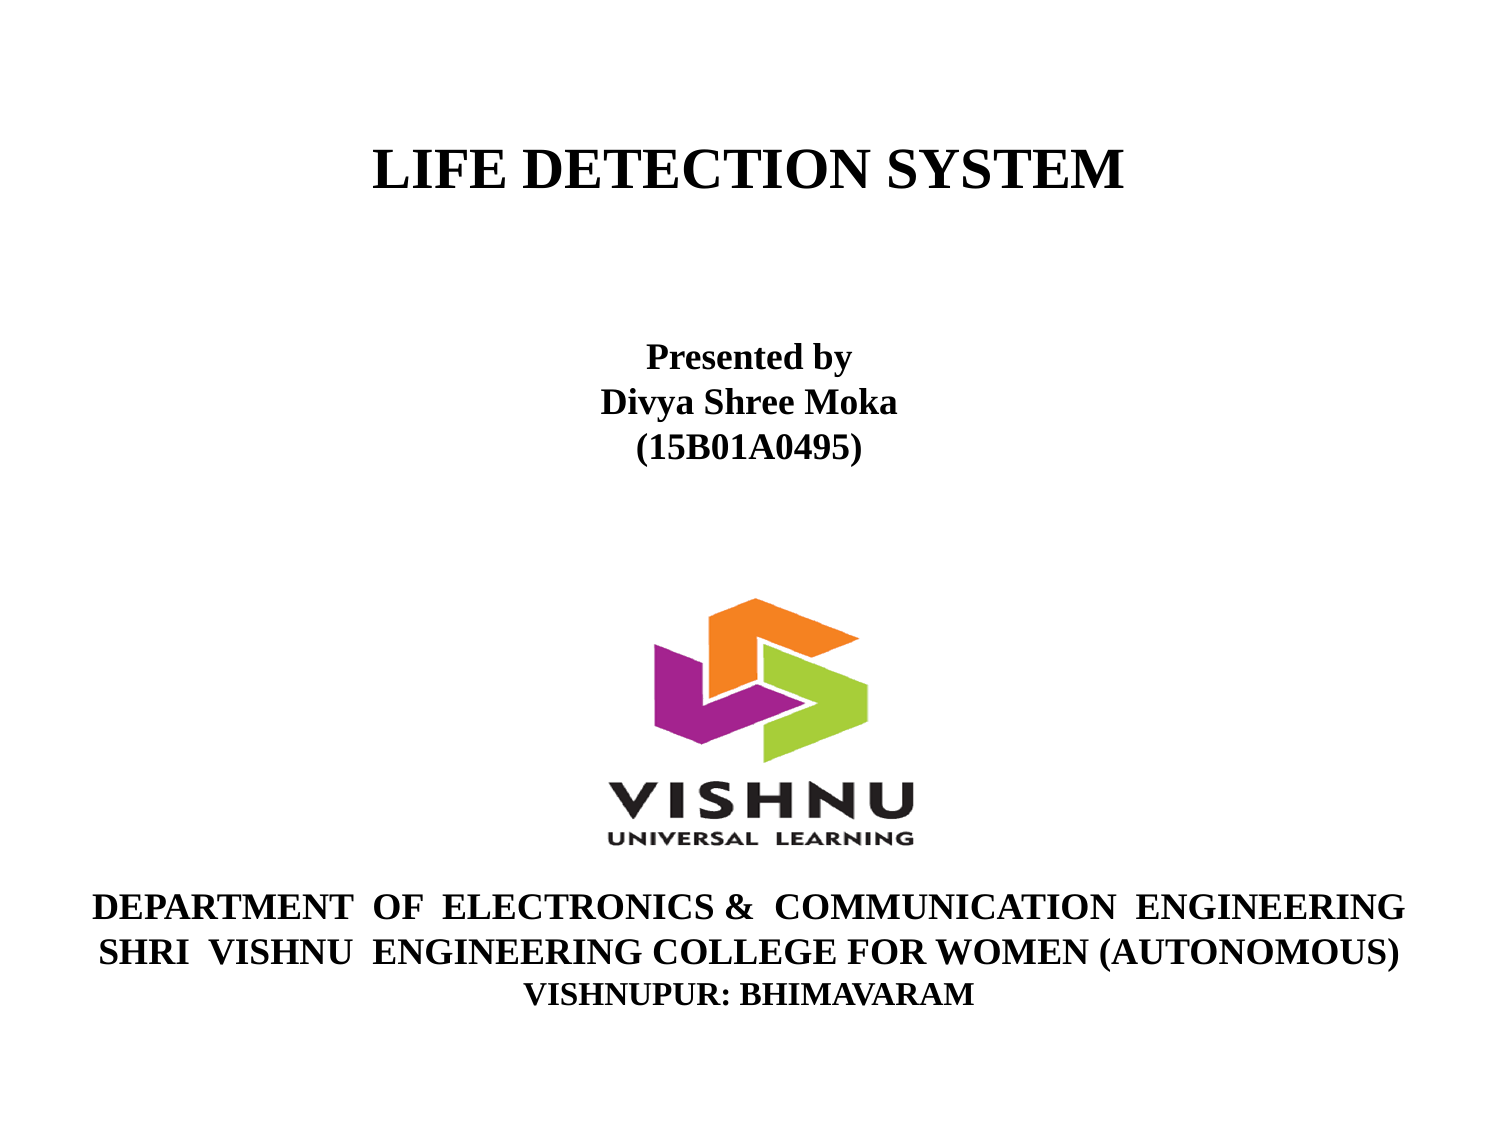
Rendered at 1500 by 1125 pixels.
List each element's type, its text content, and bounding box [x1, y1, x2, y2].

text_box DEPARTMENT OF ELECTRONICS & COMMUNICATION ENGINEERING SHRI VISHNU ENGINEERING COLLEGE FOR WOMEN (AUTONOMOUS) VISHNUPUR: BHIMAVARAM [70, 874, 1429, 1065]
text_box LIFE DETECTION SYSTEM [18, 122, 1481, 208]
picture [562, 587, 950, 850]
text_box Presented by Divya Shree Moka (15B01A0495) [449, 324, 1050, 475]
